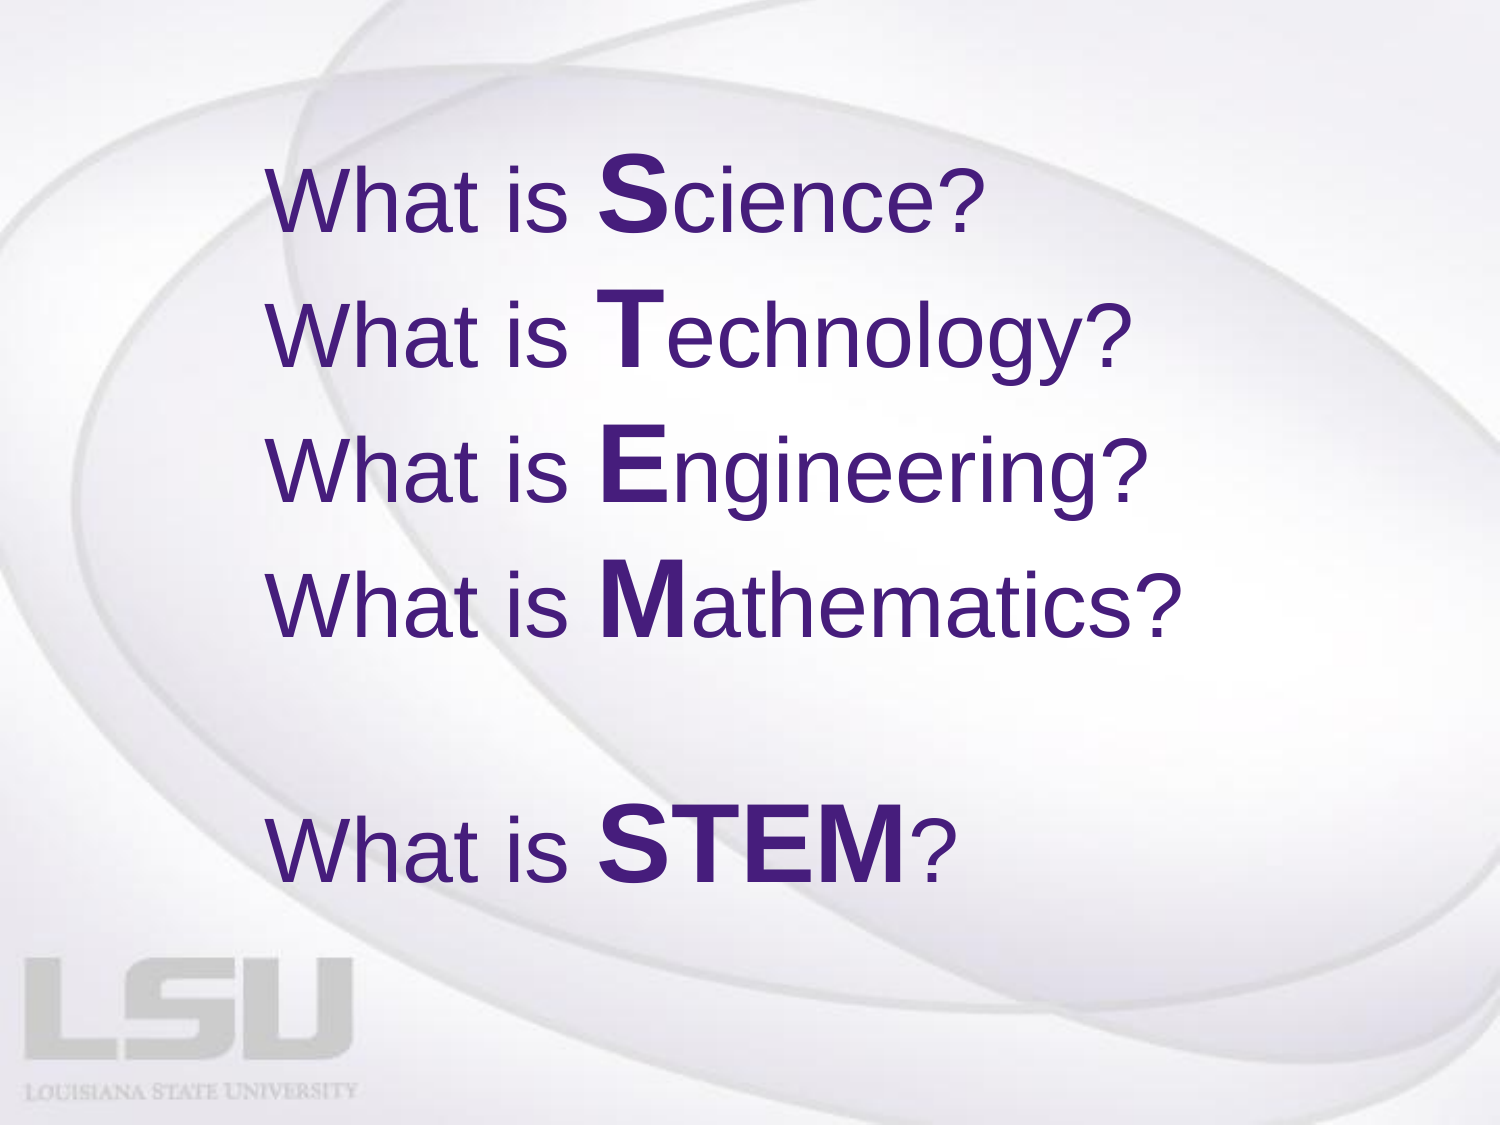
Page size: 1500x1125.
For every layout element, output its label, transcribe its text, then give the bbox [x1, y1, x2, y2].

picture [0, 0, 1500, 1125]
title What is Science? What is Technology? What is Engineering? What is Mathematics? What is STEM? [99, 99, 1450, 925]
